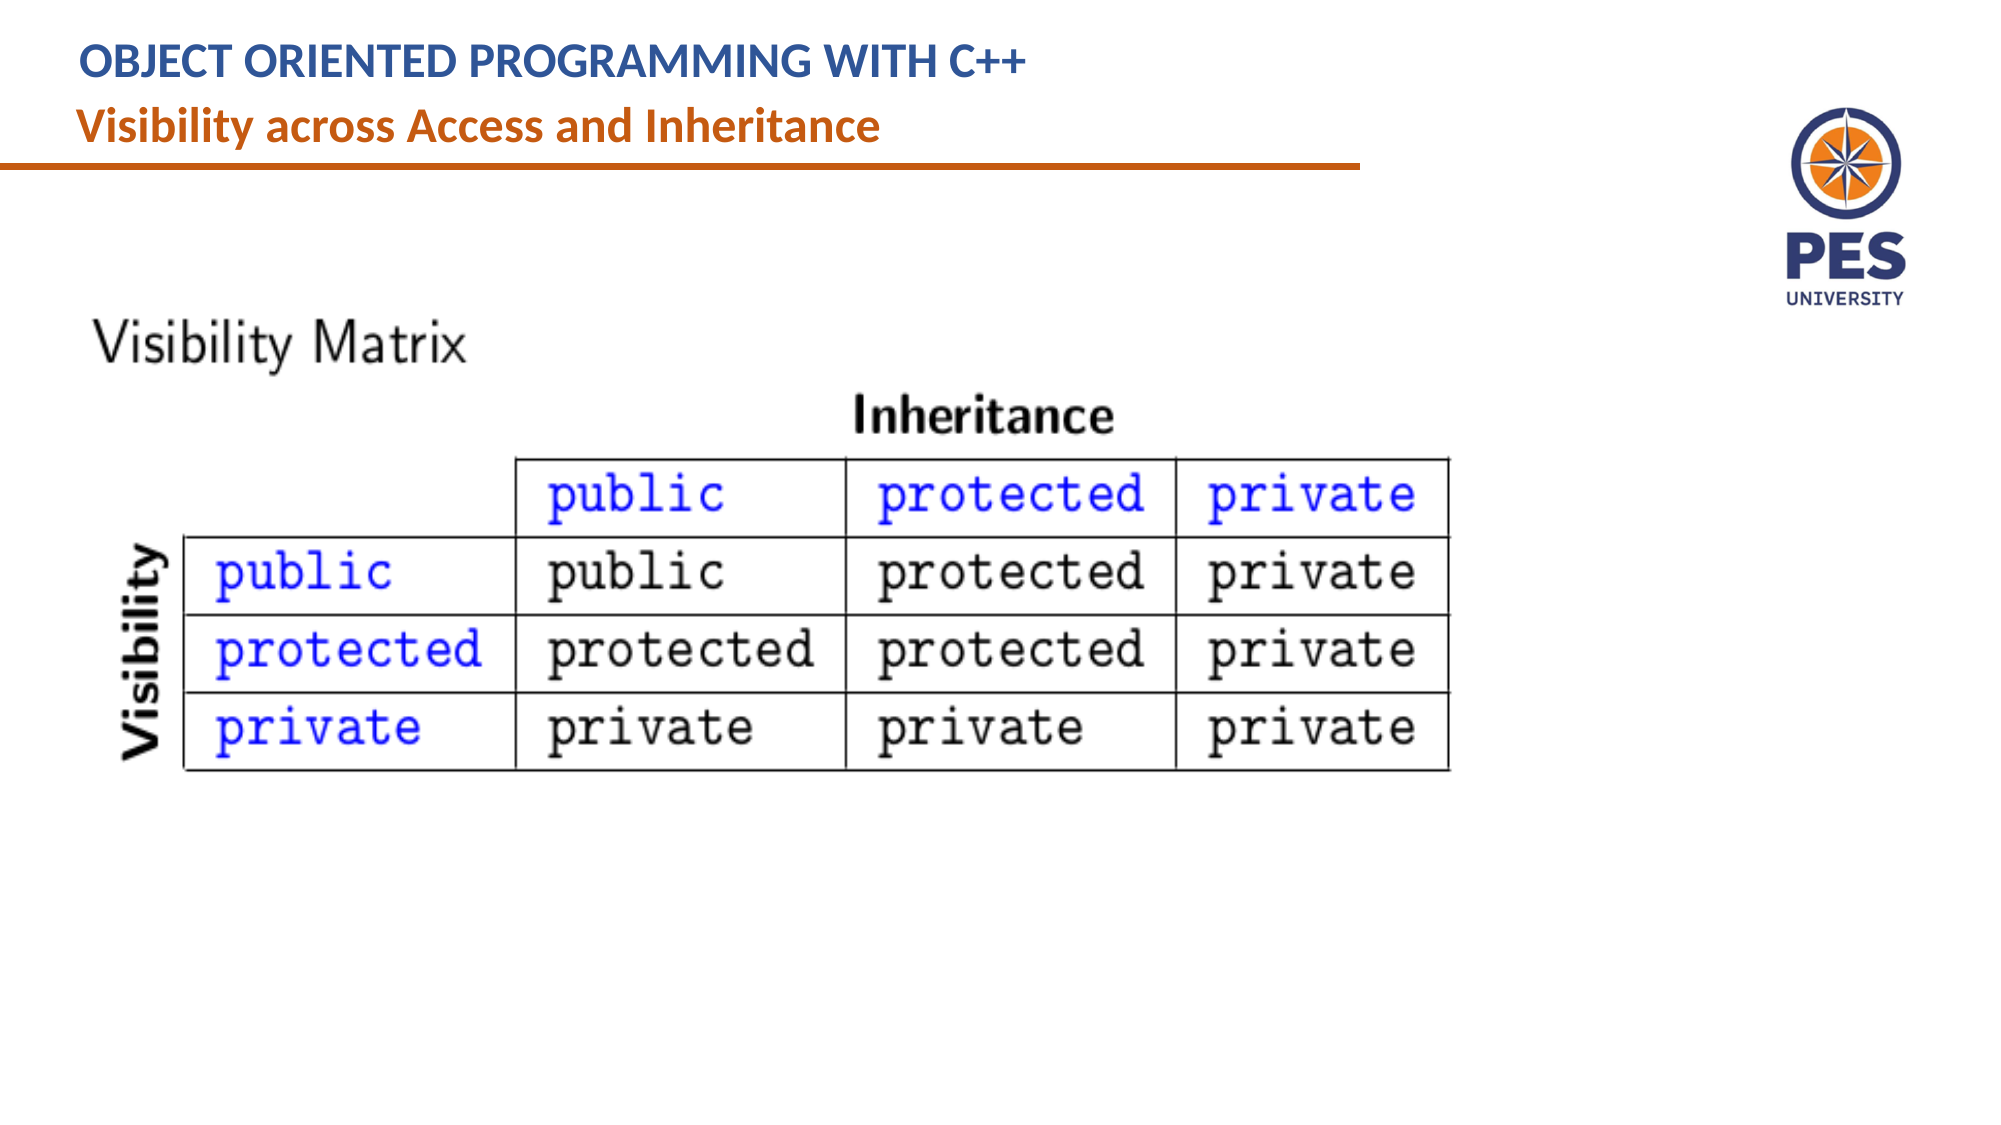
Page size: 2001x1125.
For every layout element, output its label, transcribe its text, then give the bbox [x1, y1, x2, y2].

picture [1773, 99, 1914, 309]
picture [80, 306, 1483, 795]
text_box OBJECT ORIENTED PROGRAMMING WITH C++ [64, 19, 1295, 95]
text_box Visibility across Access and Inheritance [61, 85, 1453, 161]
